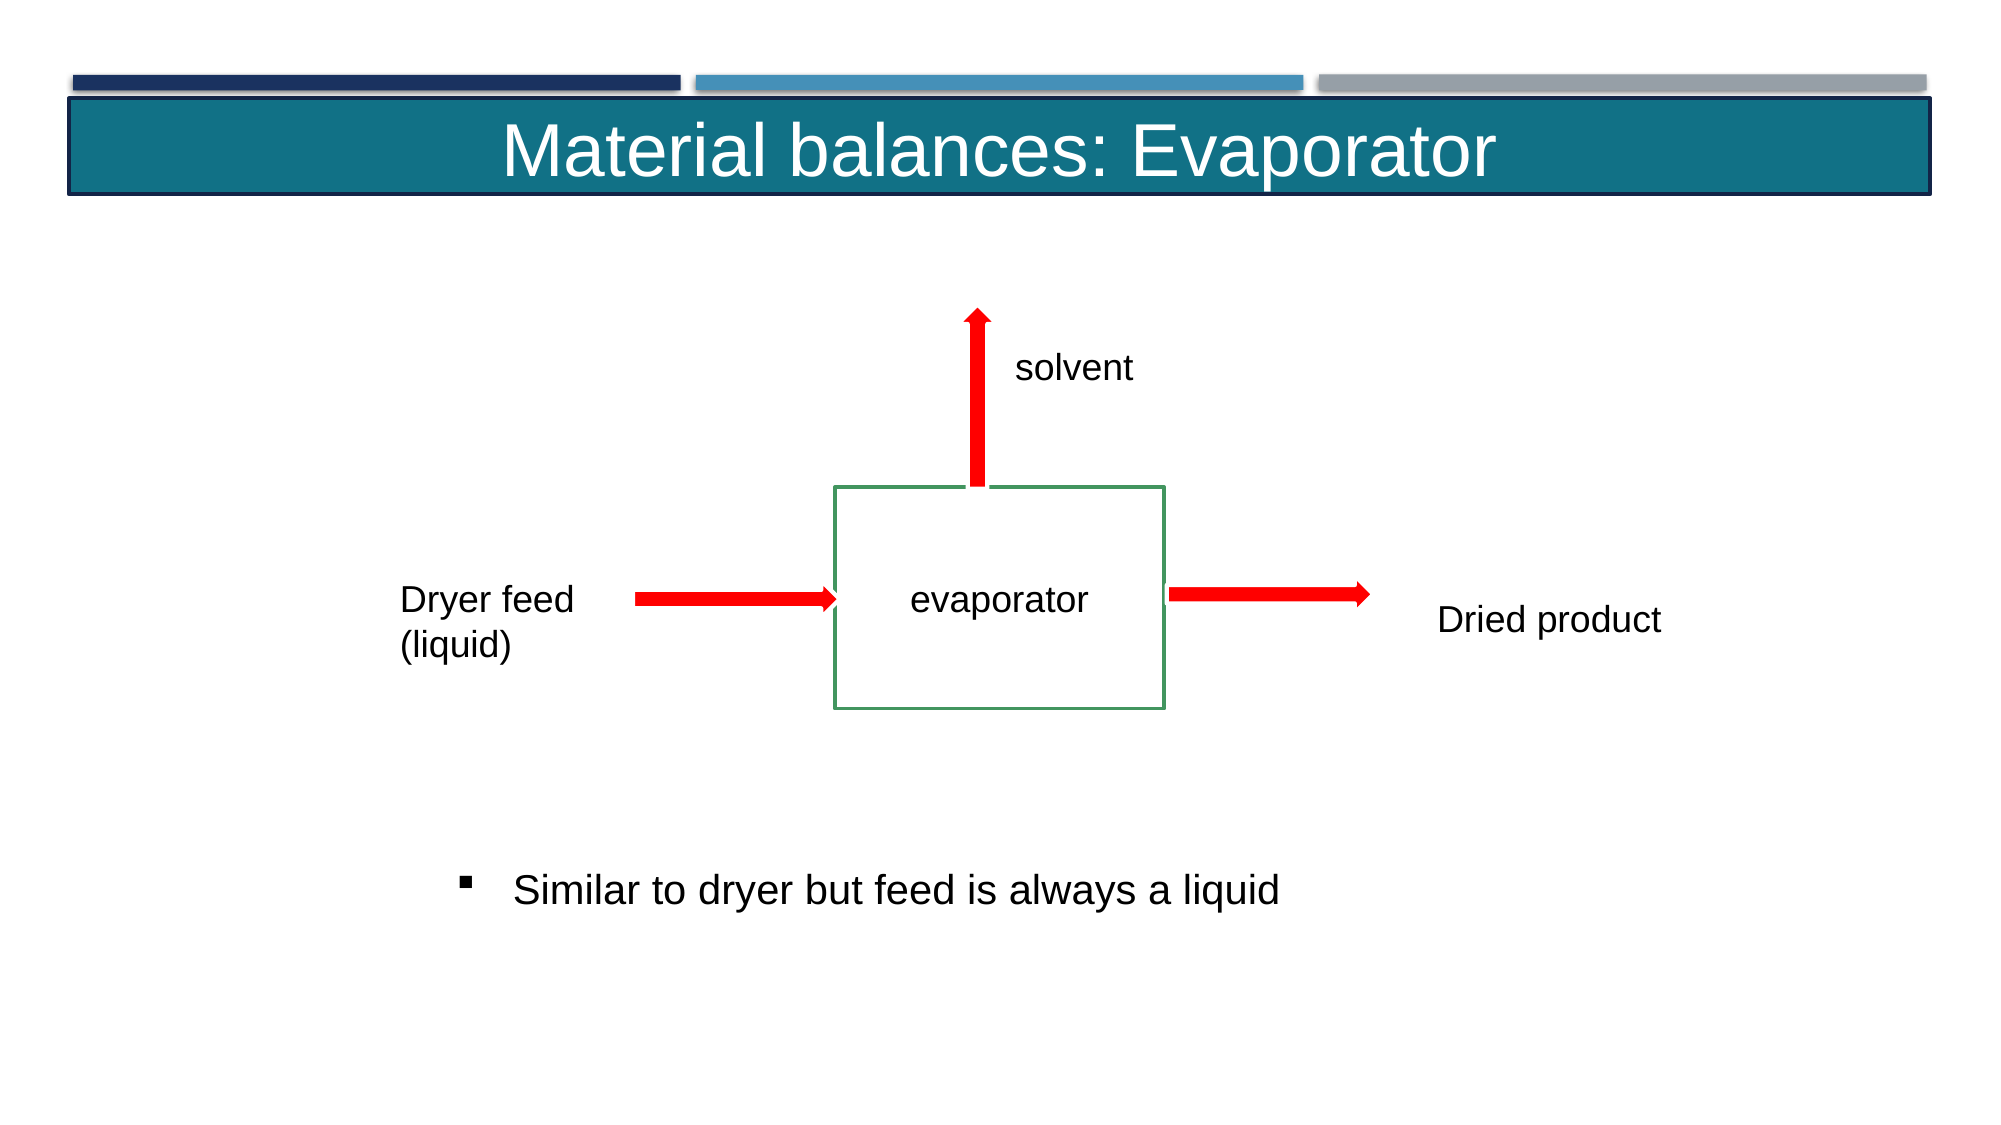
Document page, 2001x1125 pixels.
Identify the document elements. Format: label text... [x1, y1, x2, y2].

text_box Material balances: Evaporator [67, 96, 1932, 196]
text_box evaporator [833, 485, 1166, 710]
text_box Dryer feed (liquid) [385, 567, 617, 673]
text_box solvent [1000, 335, 1149, 395]
text_box [631, 578, 842, 620]
text_box [955, 302, 1000, 491]
text_box Dried product [1422, 587, 1677, 647]
text_box [1164, 573, 1376, 615]
text_box Similar to dryer but feed is always a liquid [441, 855, 1296, 921]
